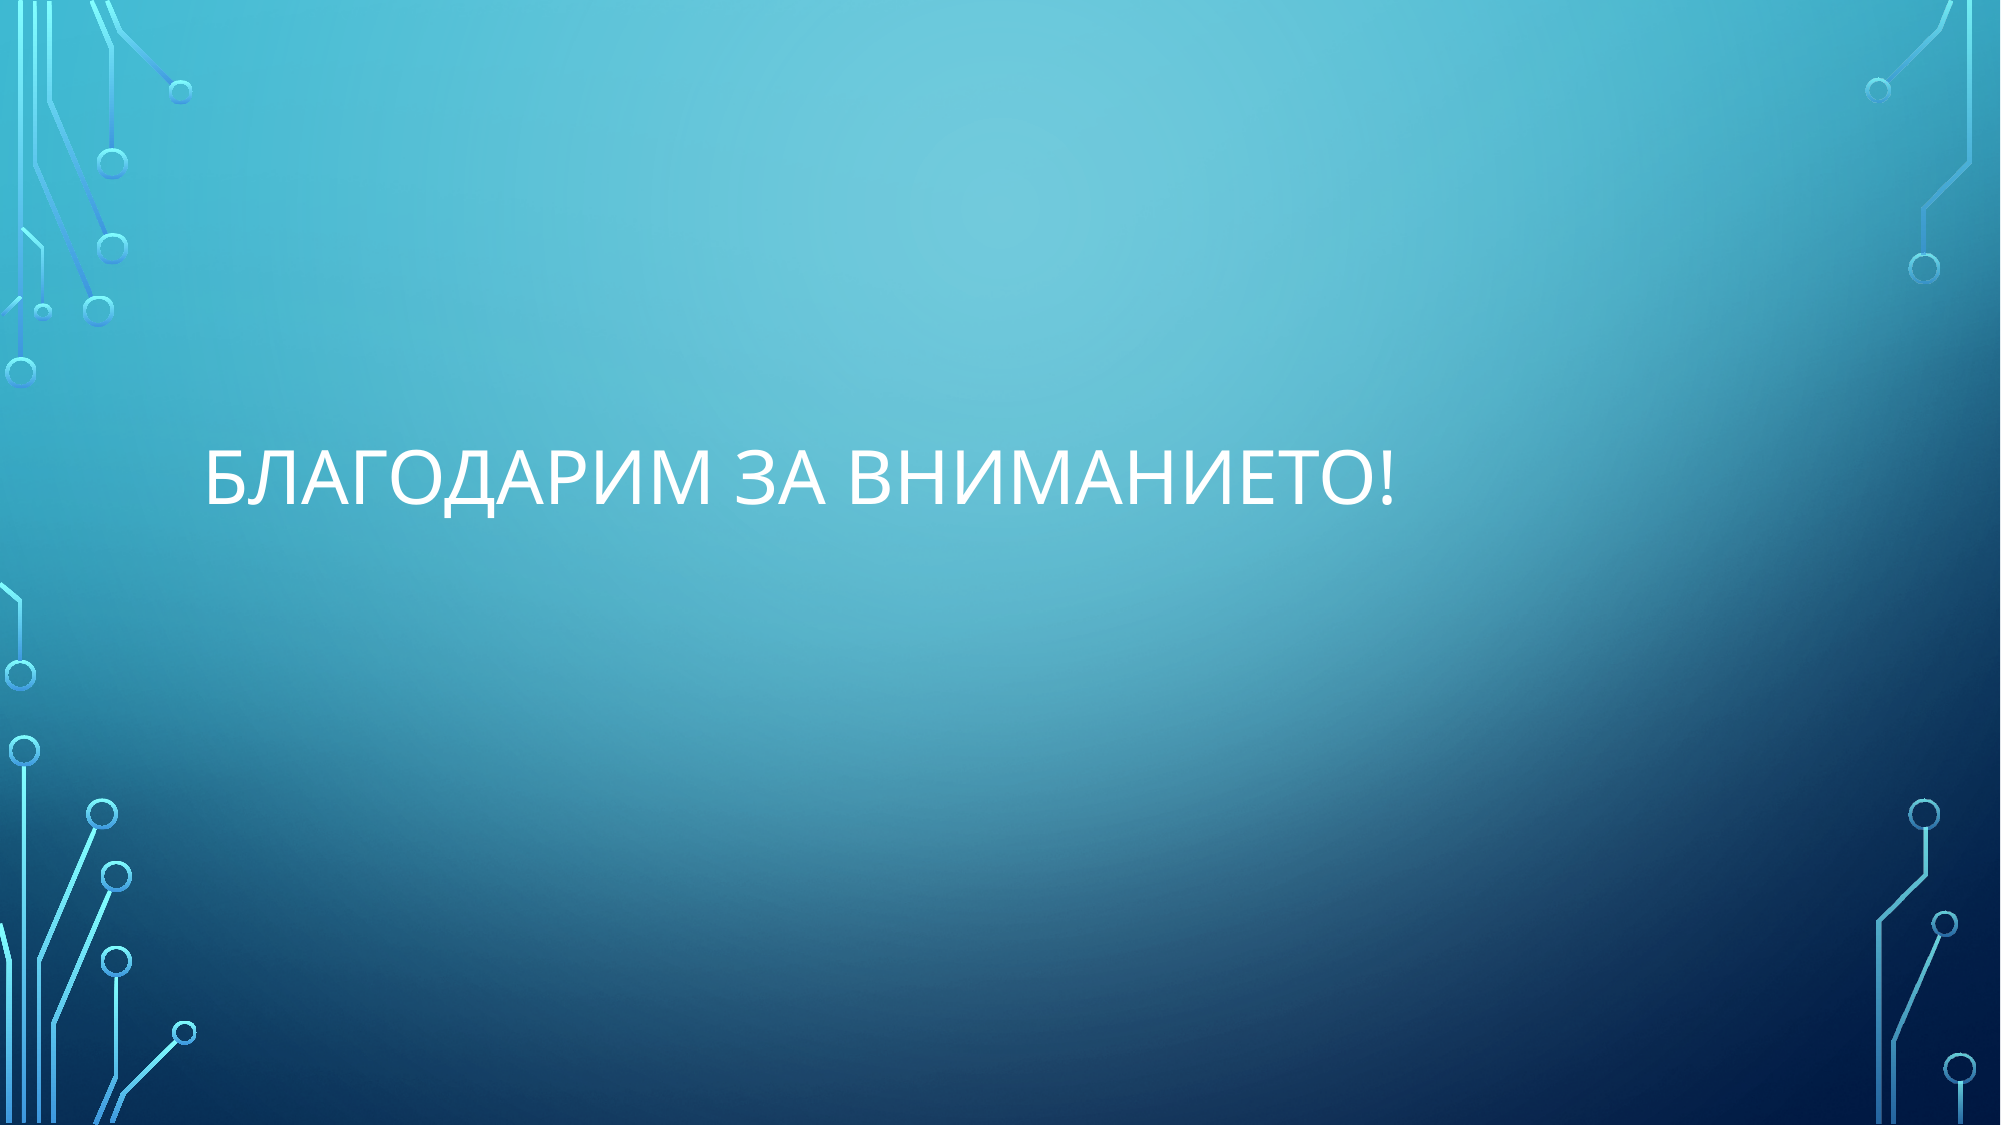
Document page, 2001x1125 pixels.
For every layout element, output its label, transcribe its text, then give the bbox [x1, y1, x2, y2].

title Благодарим за вниманието! [187, 358, 1813, 602]
